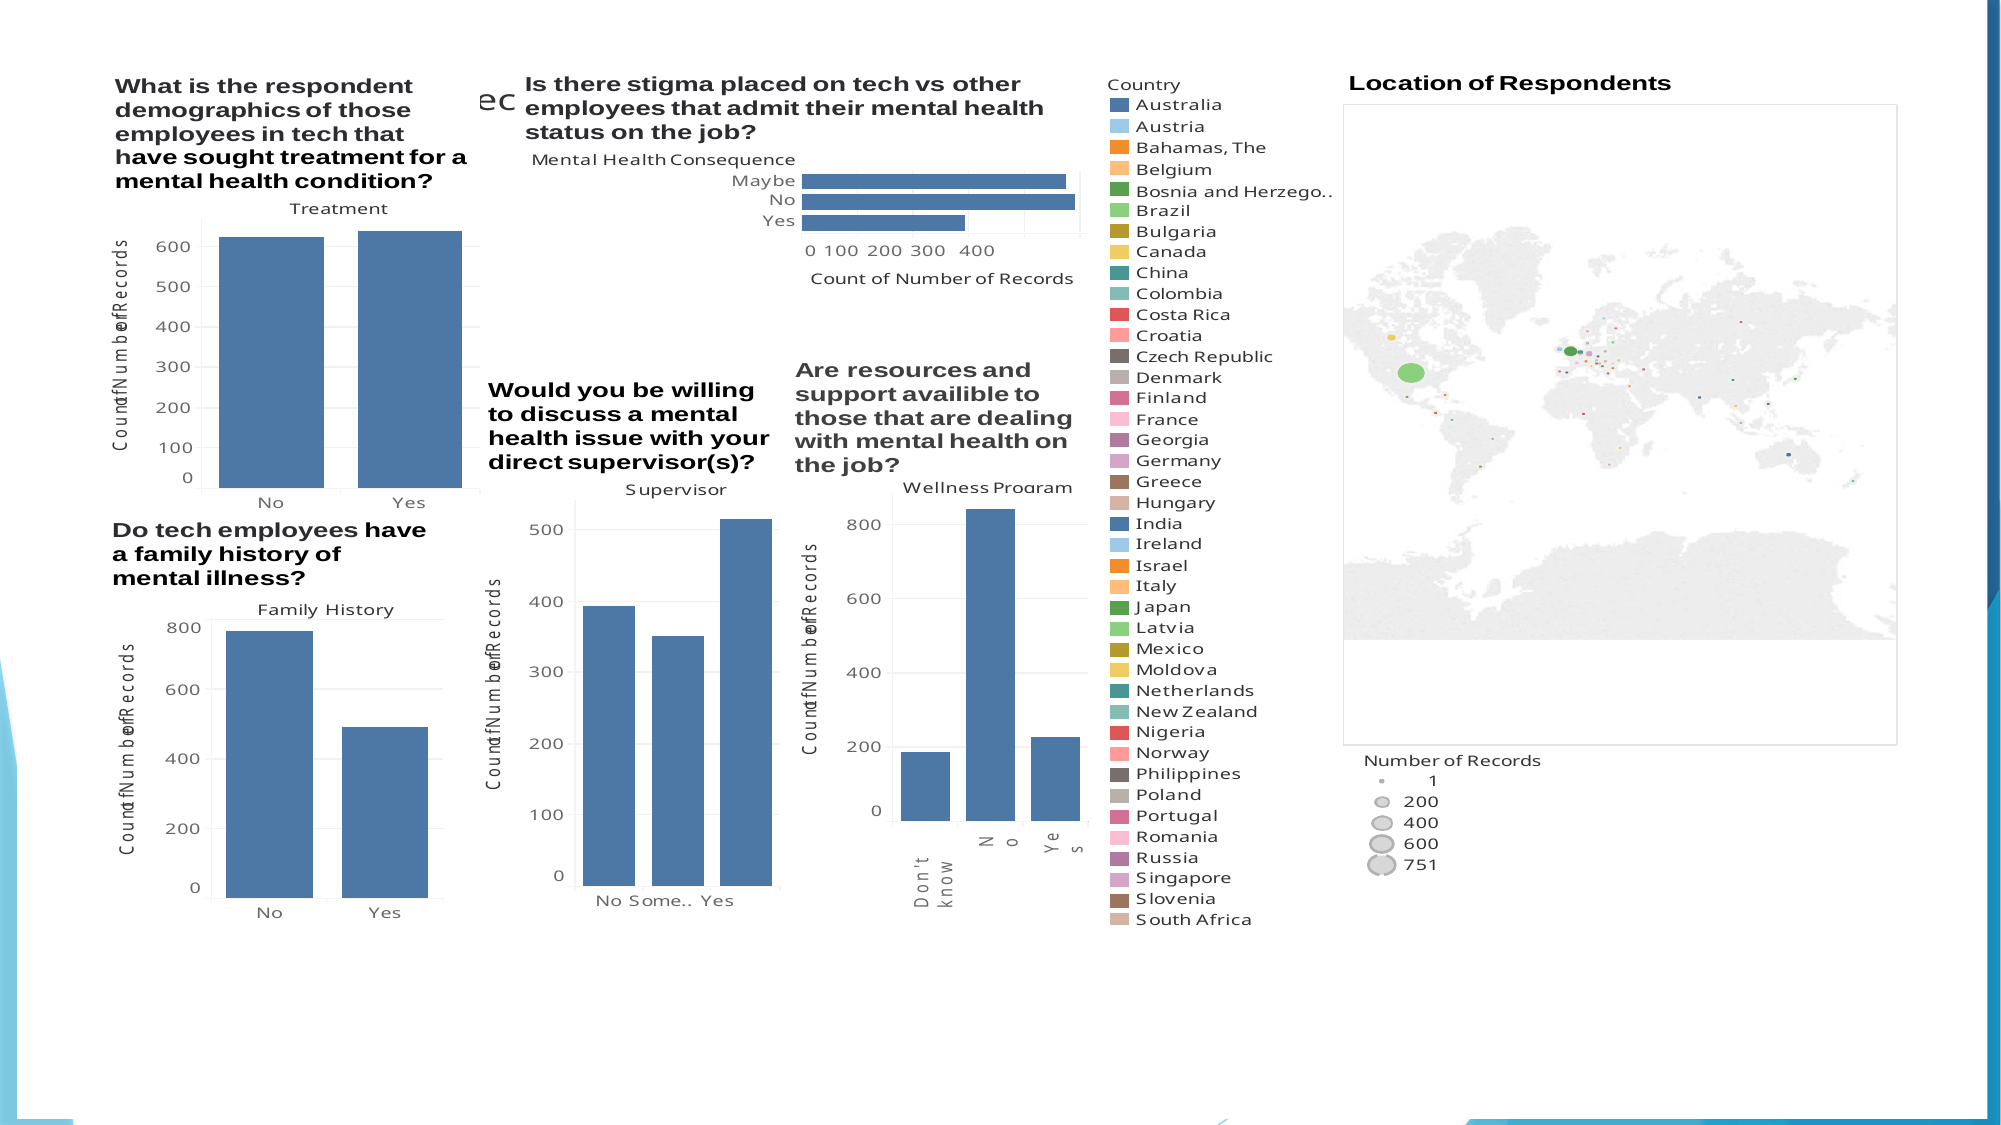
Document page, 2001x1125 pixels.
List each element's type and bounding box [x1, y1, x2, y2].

text_box [16, 0, 1988, 1119]
